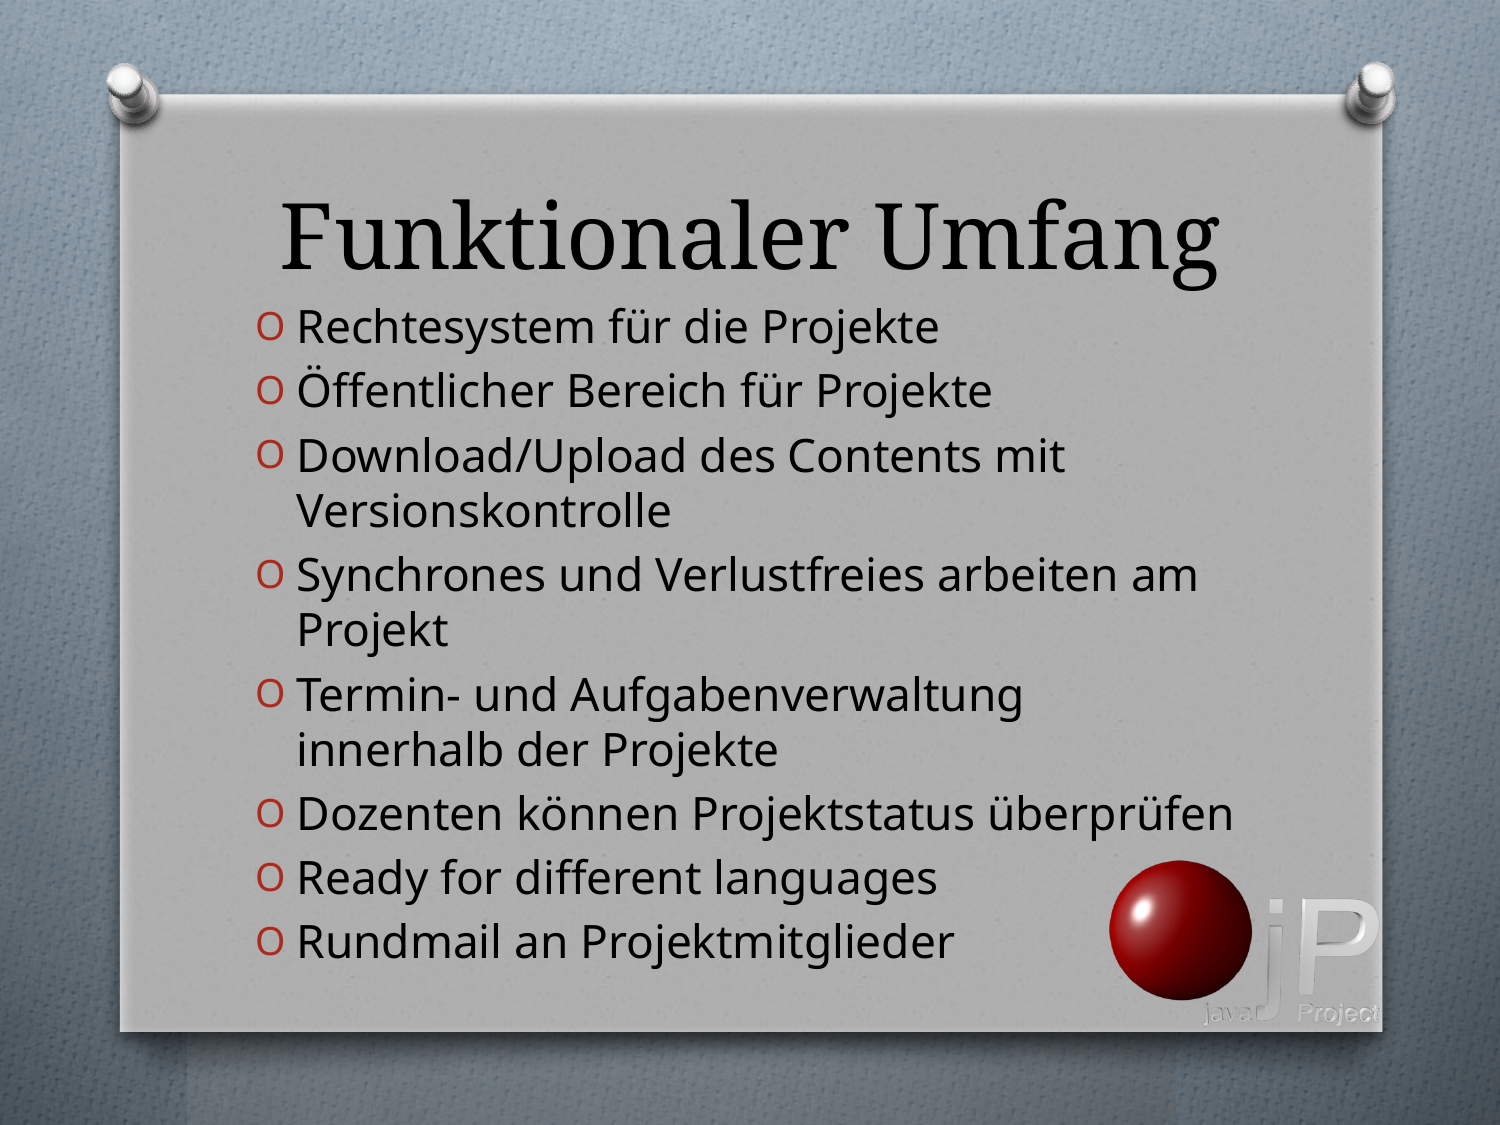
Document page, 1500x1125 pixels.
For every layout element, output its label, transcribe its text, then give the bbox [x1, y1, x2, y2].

title Funktionaler Umfang [179, 134, 1323, 332]
picture [75, 29, 198, 153]
list Rechtesystem für die Projekte Öffentlicher Bereich für Projekte Download/Upload des Contents mit Versionskontrolle Synchrones und Verlustfreies arbeiten am Projekt Termin- und Aufgabenverwaltung innerhalb der Projekte Dozenten können Projektstatus überprüfen Ready for different languages Rundmail an Projektmitglieder [240, 289, 1257, 995]
picture [1317, 35, 1439, 156]
picture [1109, 859, 1381, 1027]
